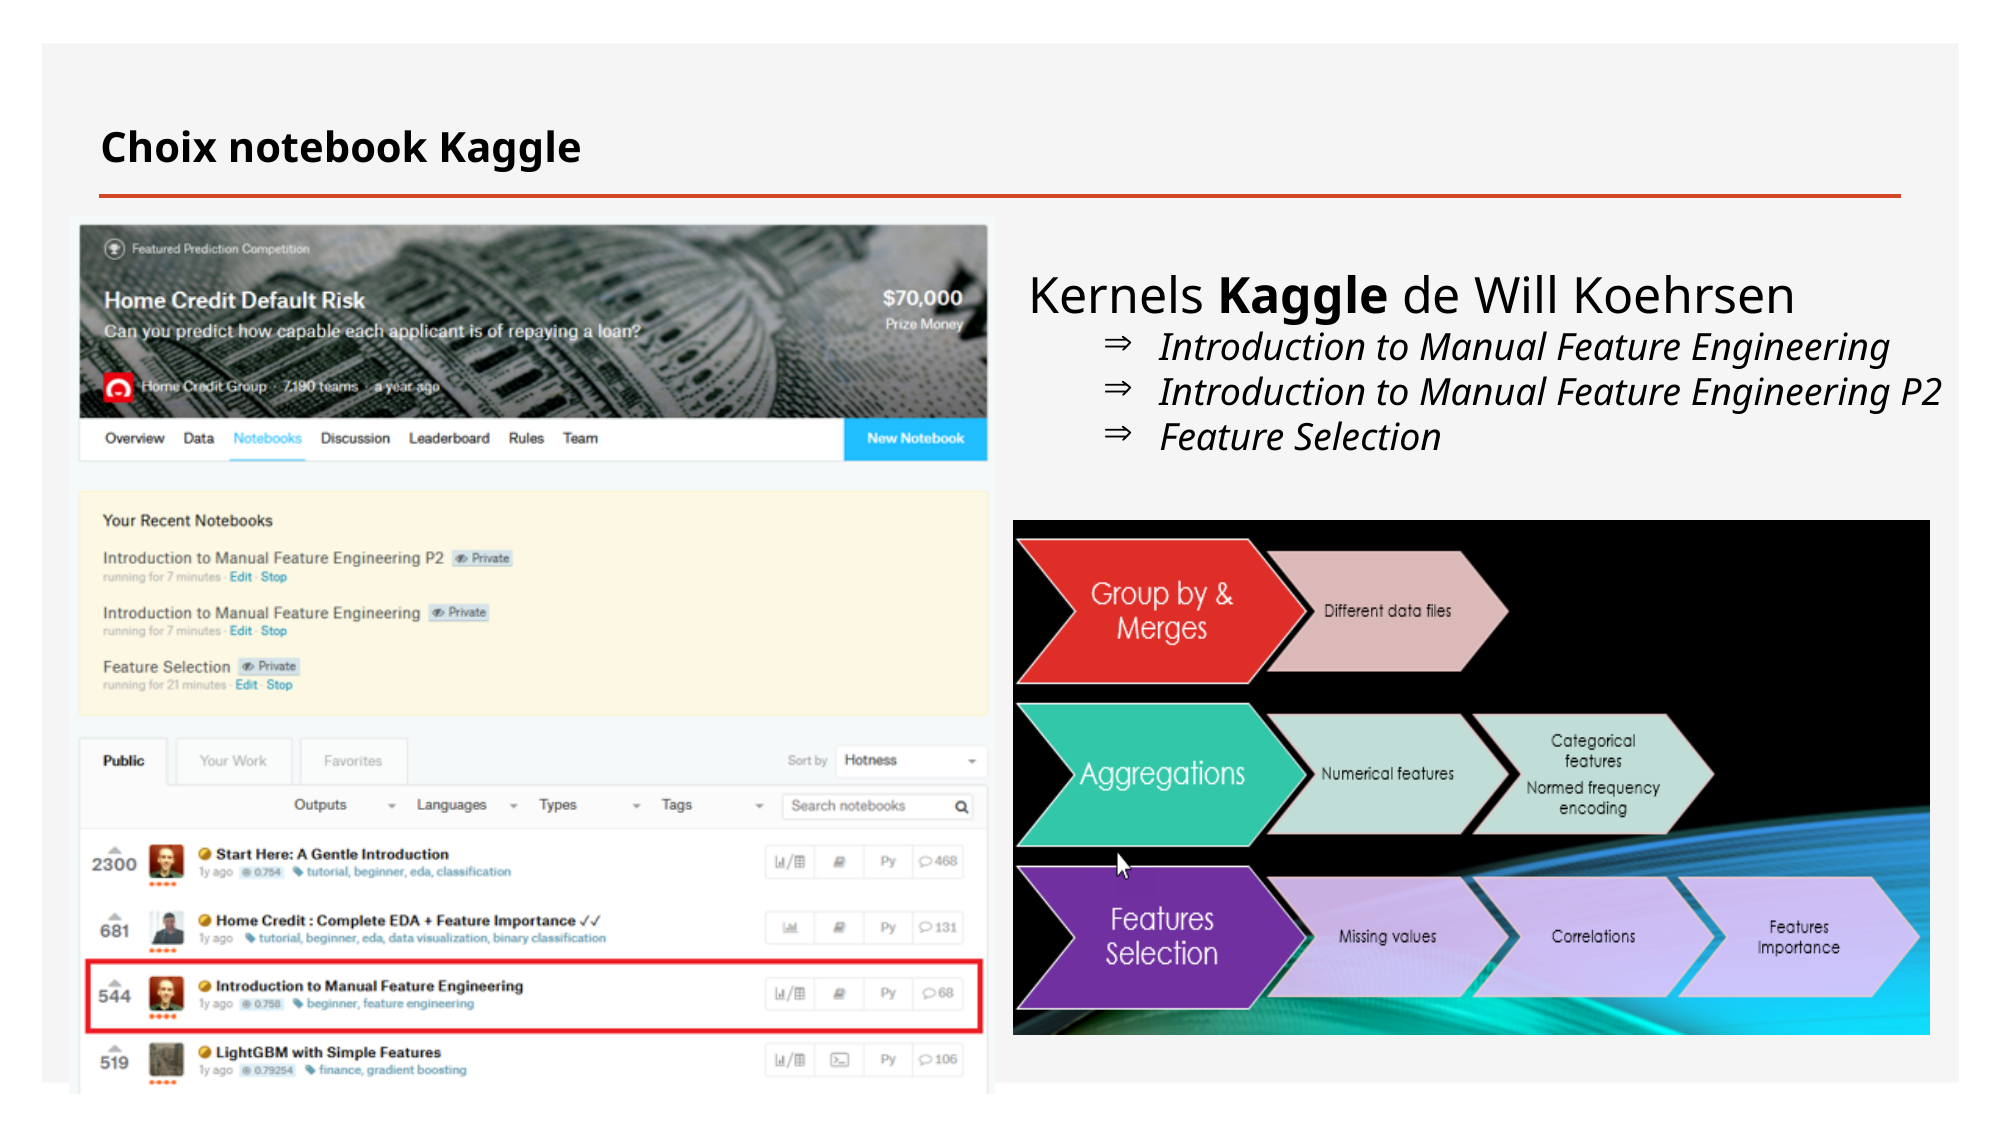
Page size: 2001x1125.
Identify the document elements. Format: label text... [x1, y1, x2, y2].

picture [1013, 520, 1930, 1035]
text_box Kernels Kaggle de Will Koehrsen Introduction to Manual Feature Engineering Introduction to Manual Feature Engineering P2 Feature Selection [1013, 255, 2000, 466]
title Choix notebook Kaggle [85, 73, 1214, 179]
picture [69, 216, 995, 1094]
